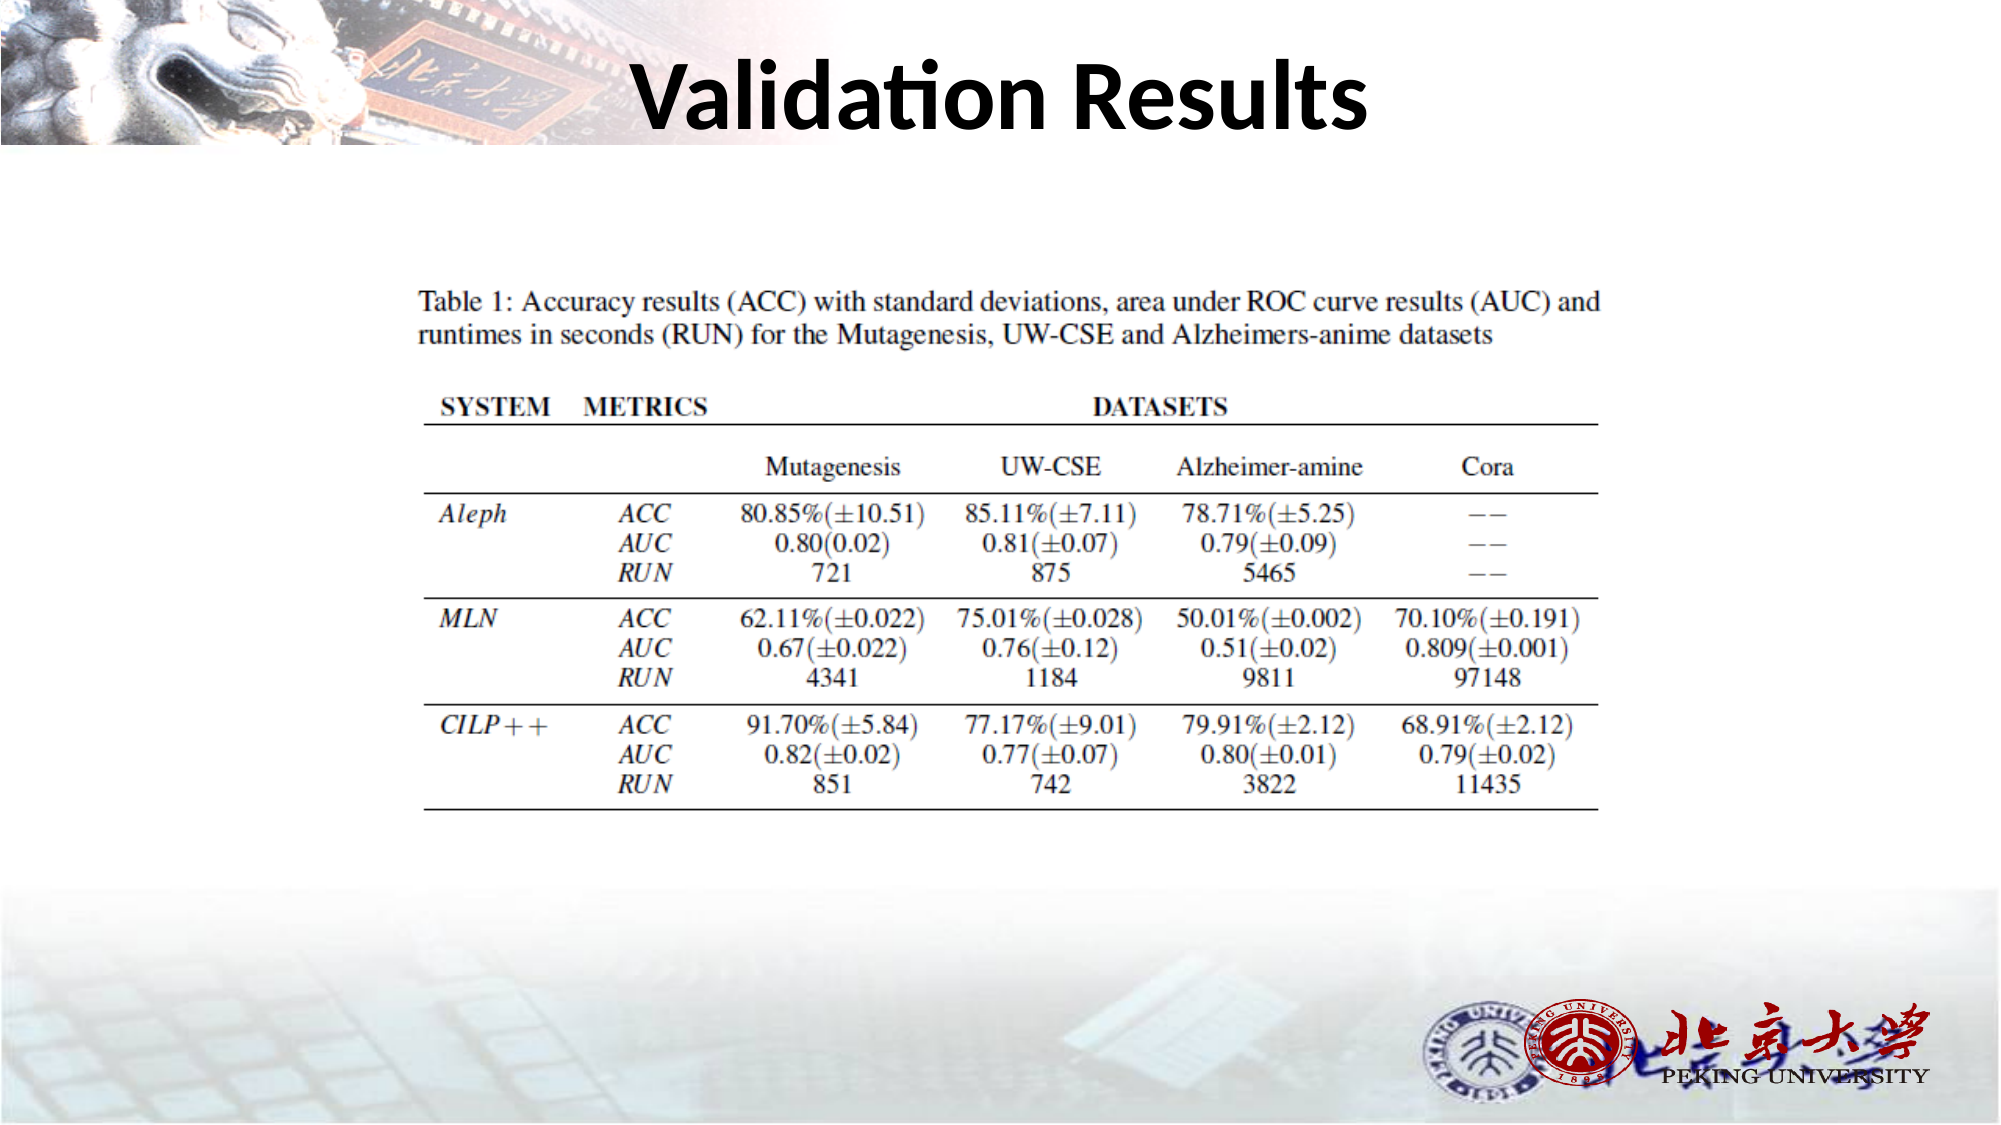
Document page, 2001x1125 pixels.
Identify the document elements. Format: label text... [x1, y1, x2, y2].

title Validation Results [99, 0, 1900, 183]
picture [0, 0, 2001, 1125]
